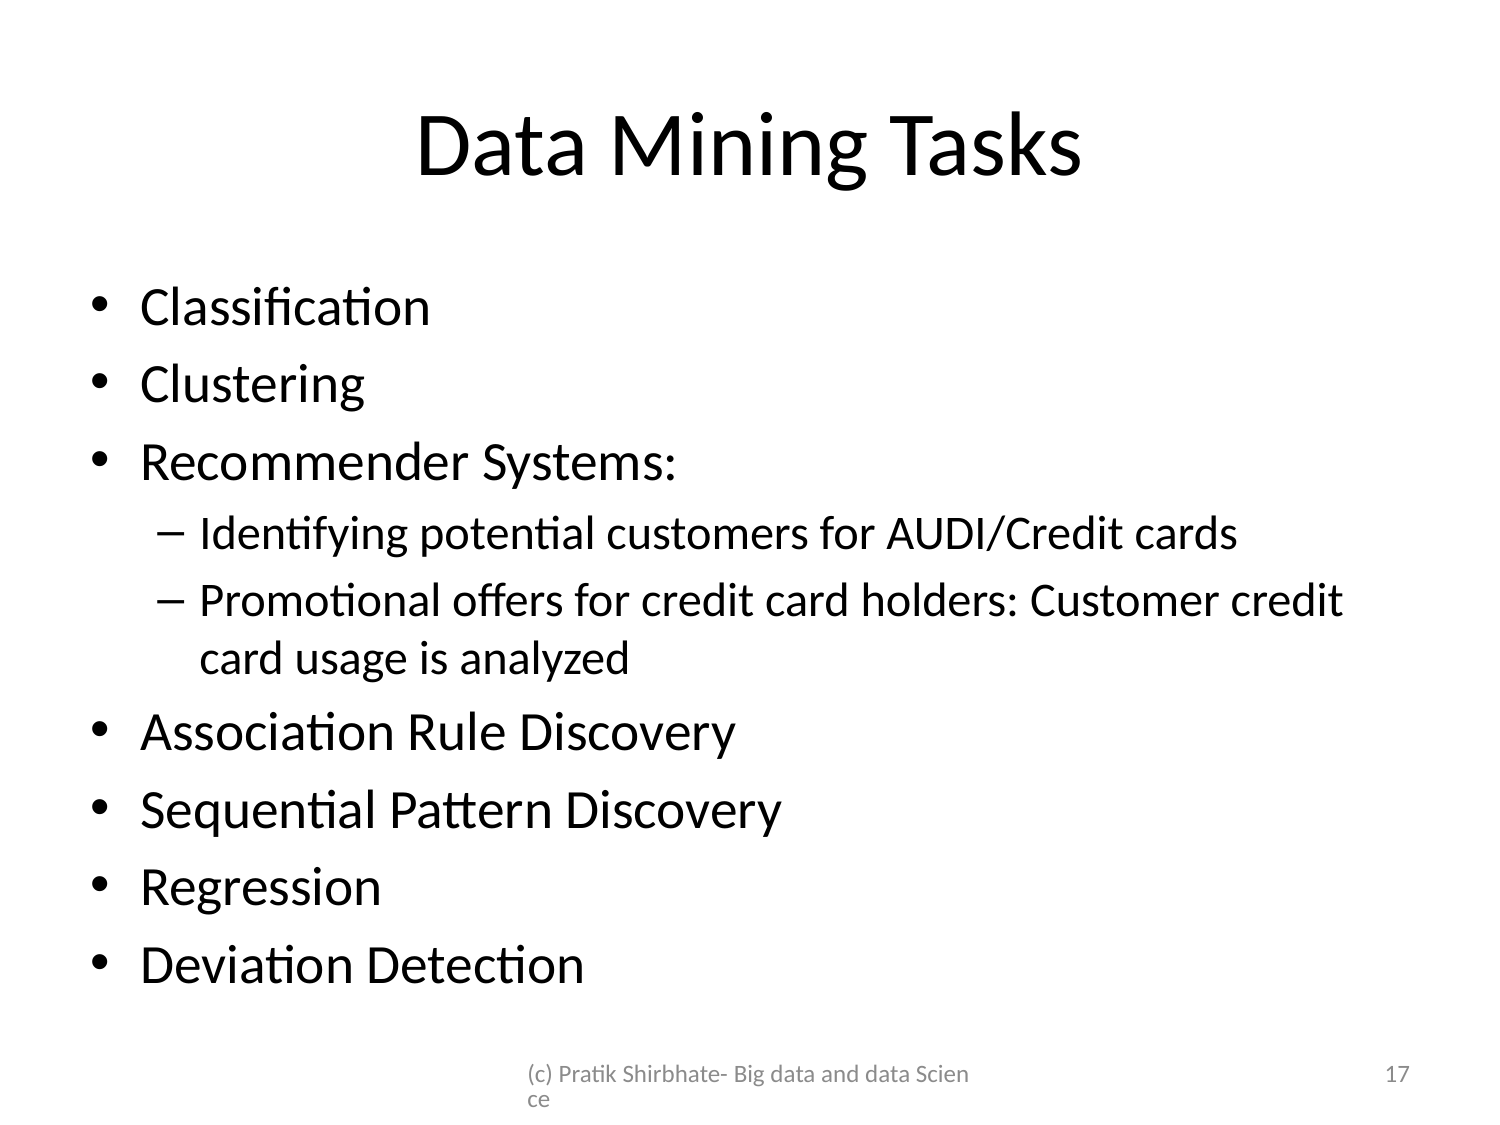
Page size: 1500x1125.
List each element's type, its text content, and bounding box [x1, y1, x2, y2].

title Data Mining Tasks [75, 45, 1425, 233]
footer (c) Pratik Shirbhate- Big data and data Science [512, 1042, 988, 1103]
list Classification Clustering Recommender Systems: Identifying potential customers for AUDI/Credit cards Promotional offers for credit card holders: Customer credit card usage is analyzed Association Rule Discovery Sequential Pattern Discovery Regression Deviation Detection [75, 262, 1425, 1005]
slide_number 17 [1074, 1042, 1425, 1103]
